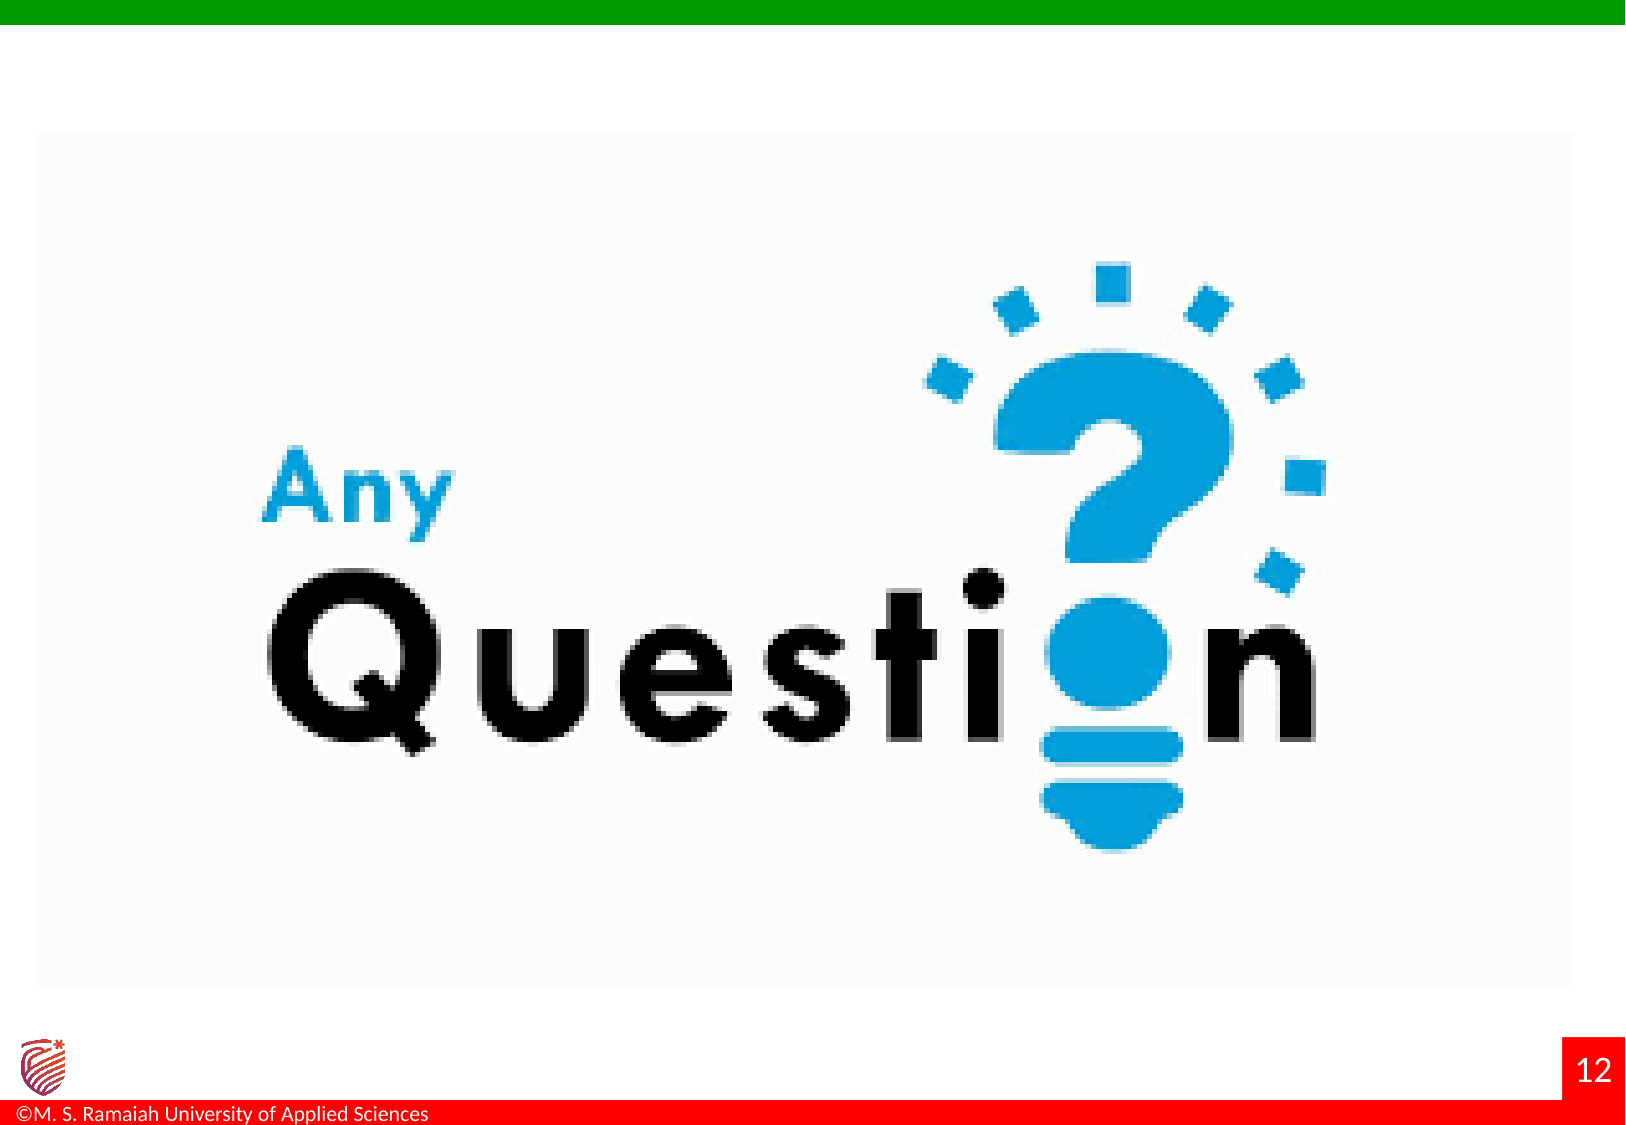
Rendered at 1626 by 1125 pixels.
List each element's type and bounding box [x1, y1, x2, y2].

picture [36, 128, 1572, 988]
picture [21, 1039, 65, 1096]
